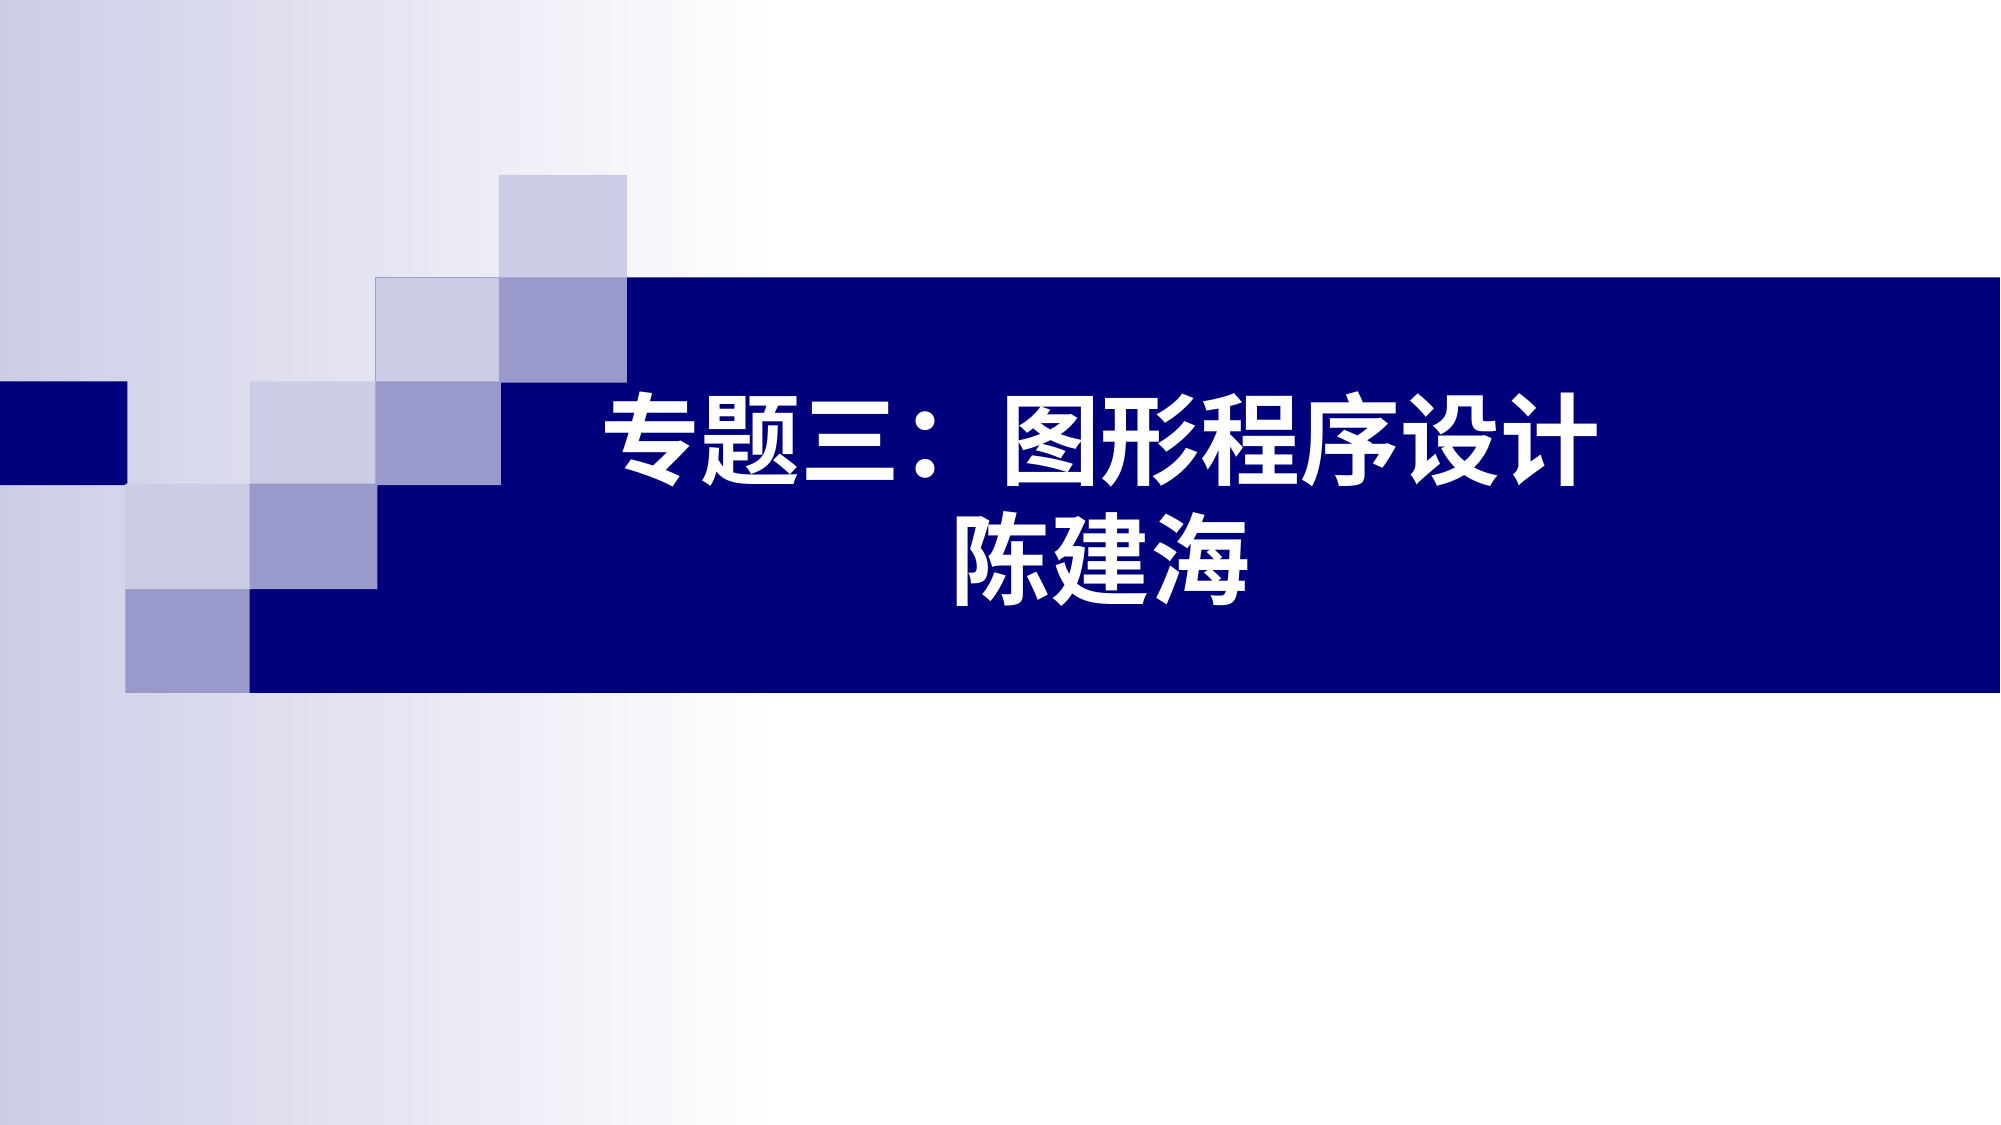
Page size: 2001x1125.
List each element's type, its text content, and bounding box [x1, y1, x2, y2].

title 专题三：图形程序设计 陈建海 [480, 267, 1721, 728]
